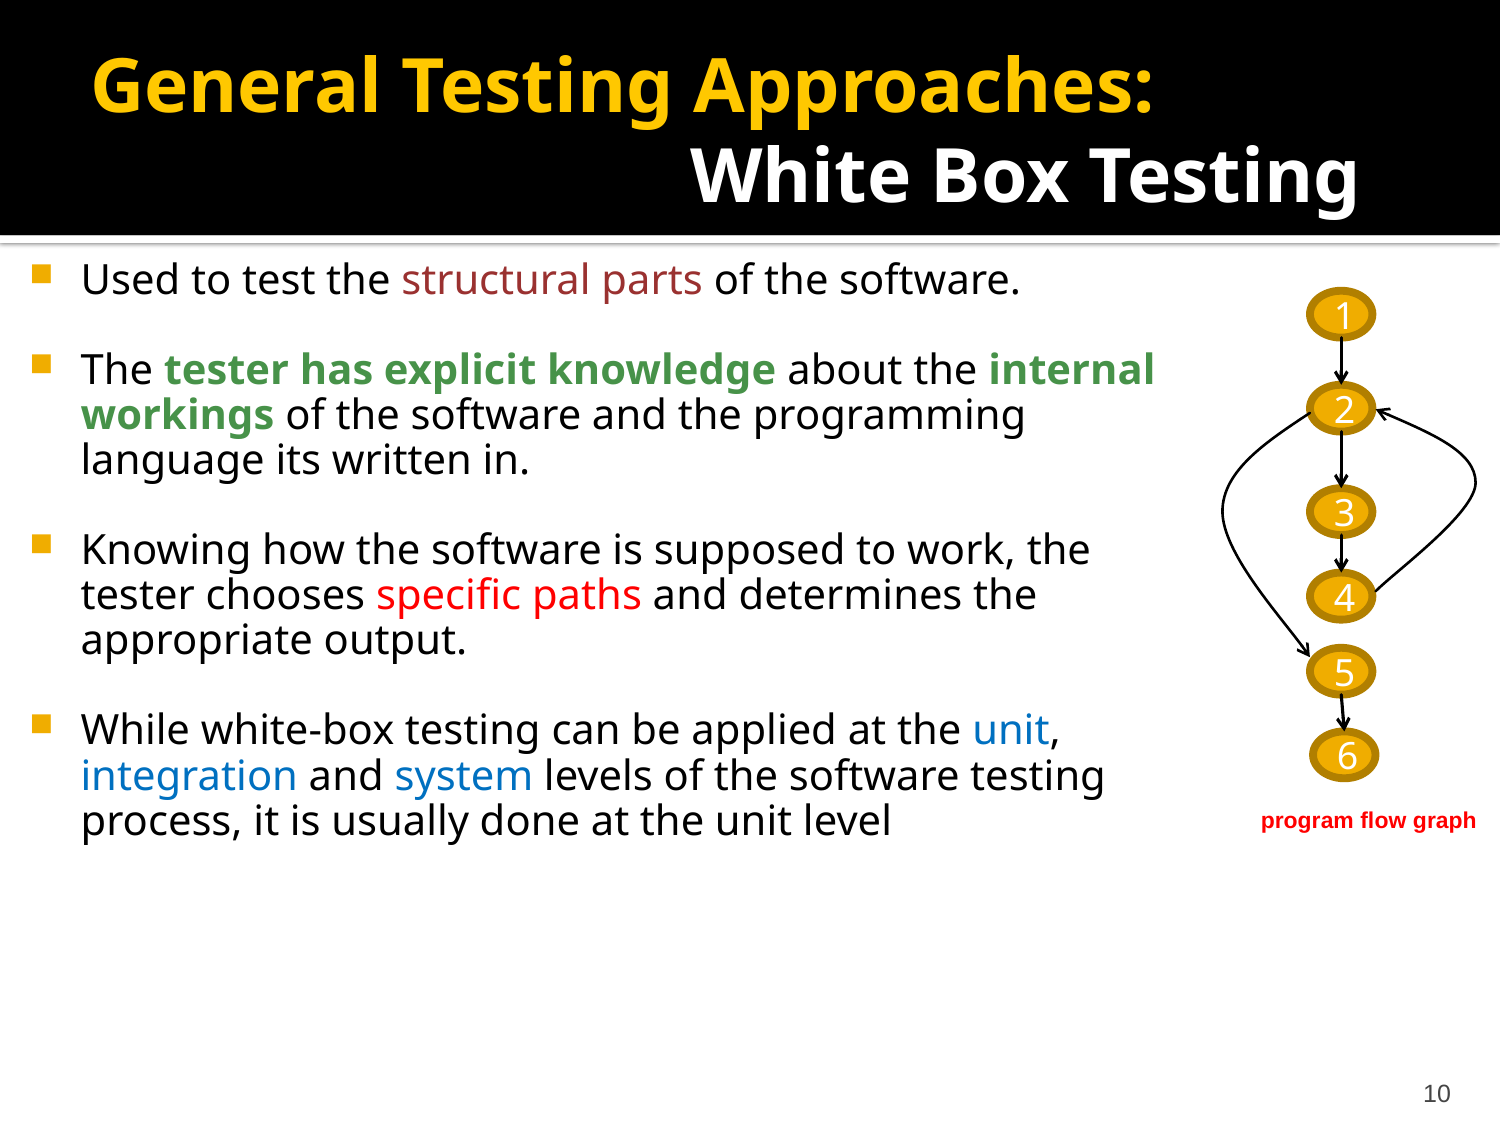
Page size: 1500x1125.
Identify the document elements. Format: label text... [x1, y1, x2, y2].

slide_number 10 [1345, 1062, 1467, 1108]
list Used to test the structural parts of the software. The tester has explicit knowledge about the internal workings of the software and the programming language its written in. Knowing how the software is supposed to work, the tester chooses specific paths and determines the appropriate output. While white-box testing can be applied at the unit, integration and system levels of the software testing process, it is usually done at the unit level [0, 243, 1223, 1083]
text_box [1222, 290, 1476, 779]
title General Testing Approaches: White Box Testing [75, 24, 1425, 231]
text_box program flow graph [1246, 798, 1500, 841]
